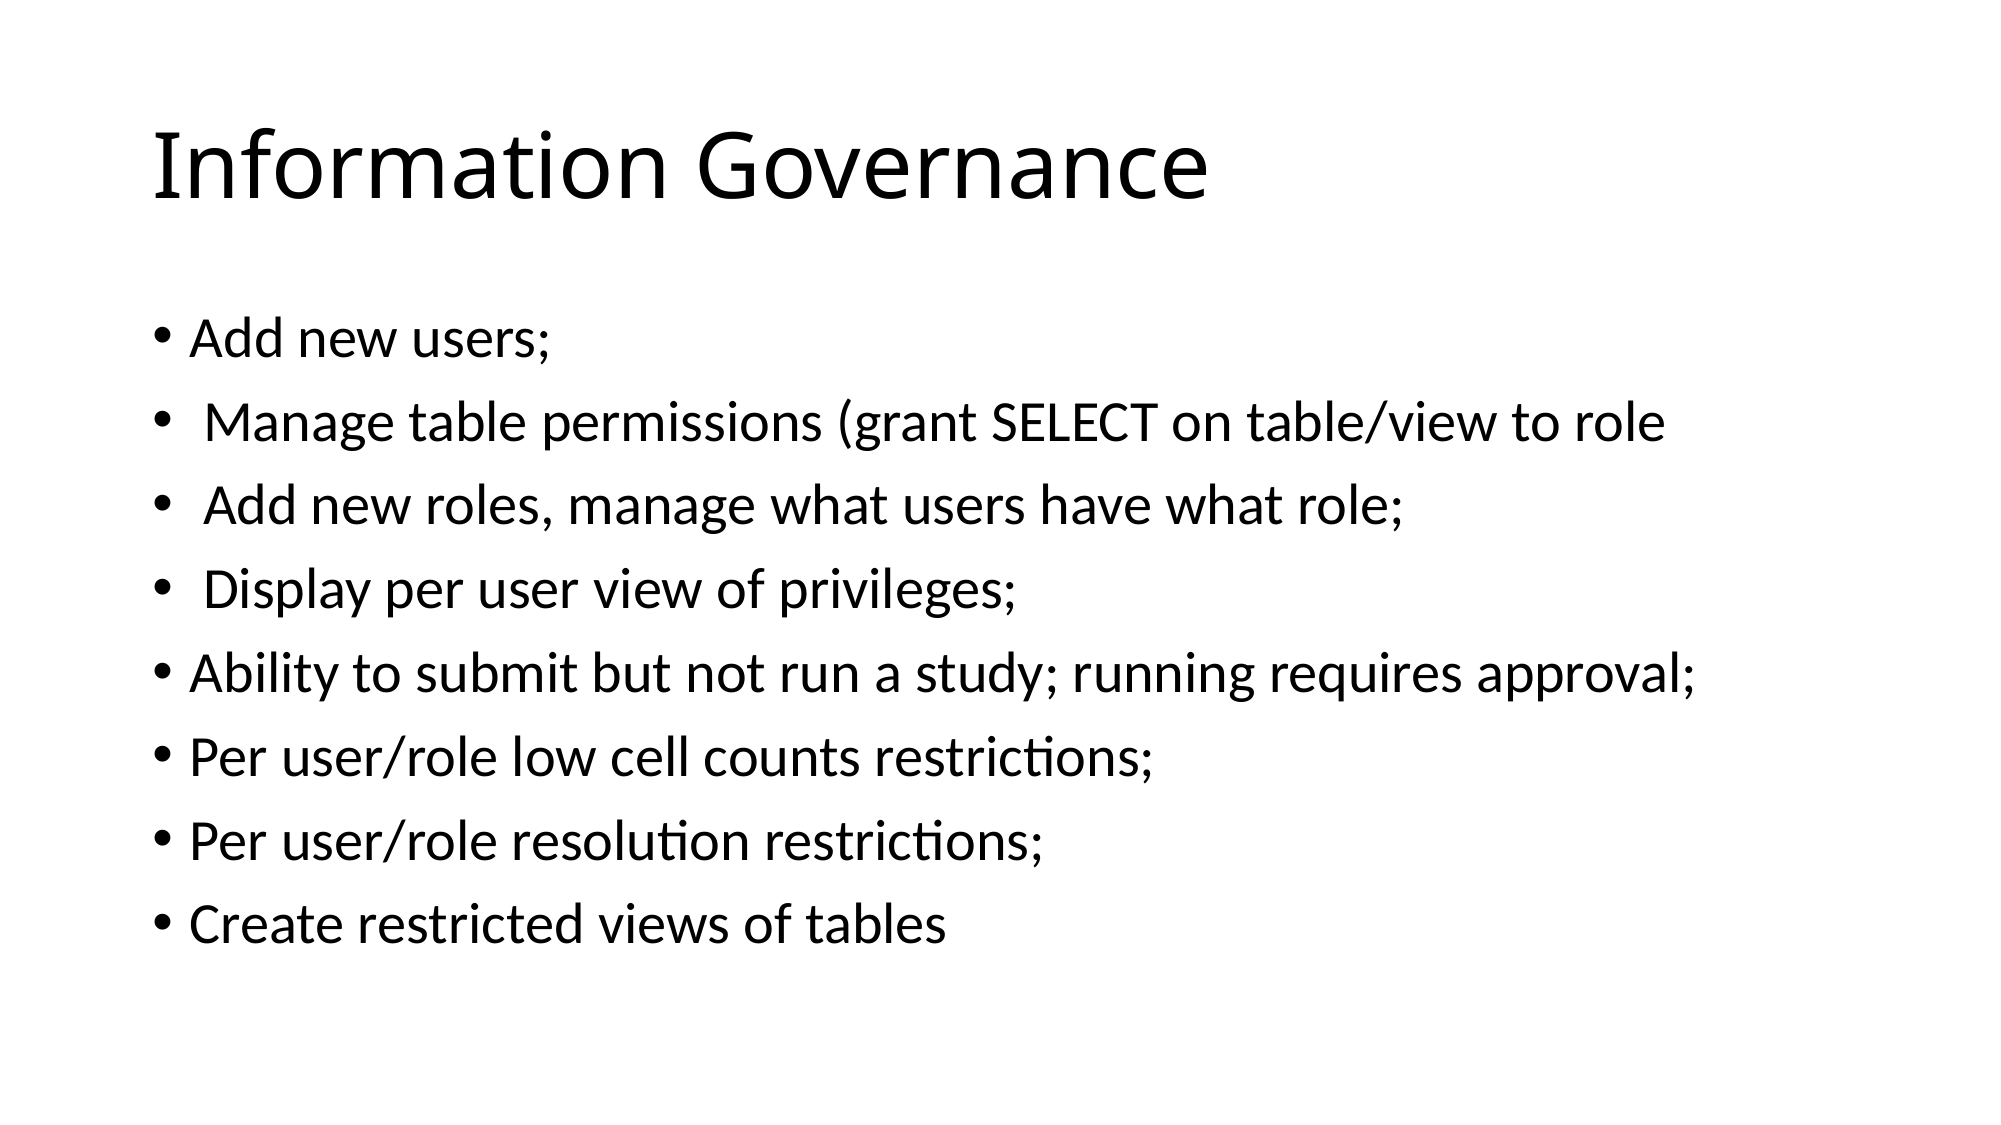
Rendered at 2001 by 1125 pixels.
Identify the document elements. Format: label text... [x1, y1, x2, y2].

list Add new users; Manage table permissions (grant SELECT on table/view to role Add new roles, manage what users have what role; Display per user view of privileges; Ability to submit but not run a study; running requires approval; Per user/role low cell counts restrictions; Per user/role resolution restrictions; Create restricted views of tables [137, 299, 1863, 1014]
title Information Governance [137, 59, 1863, 278]
